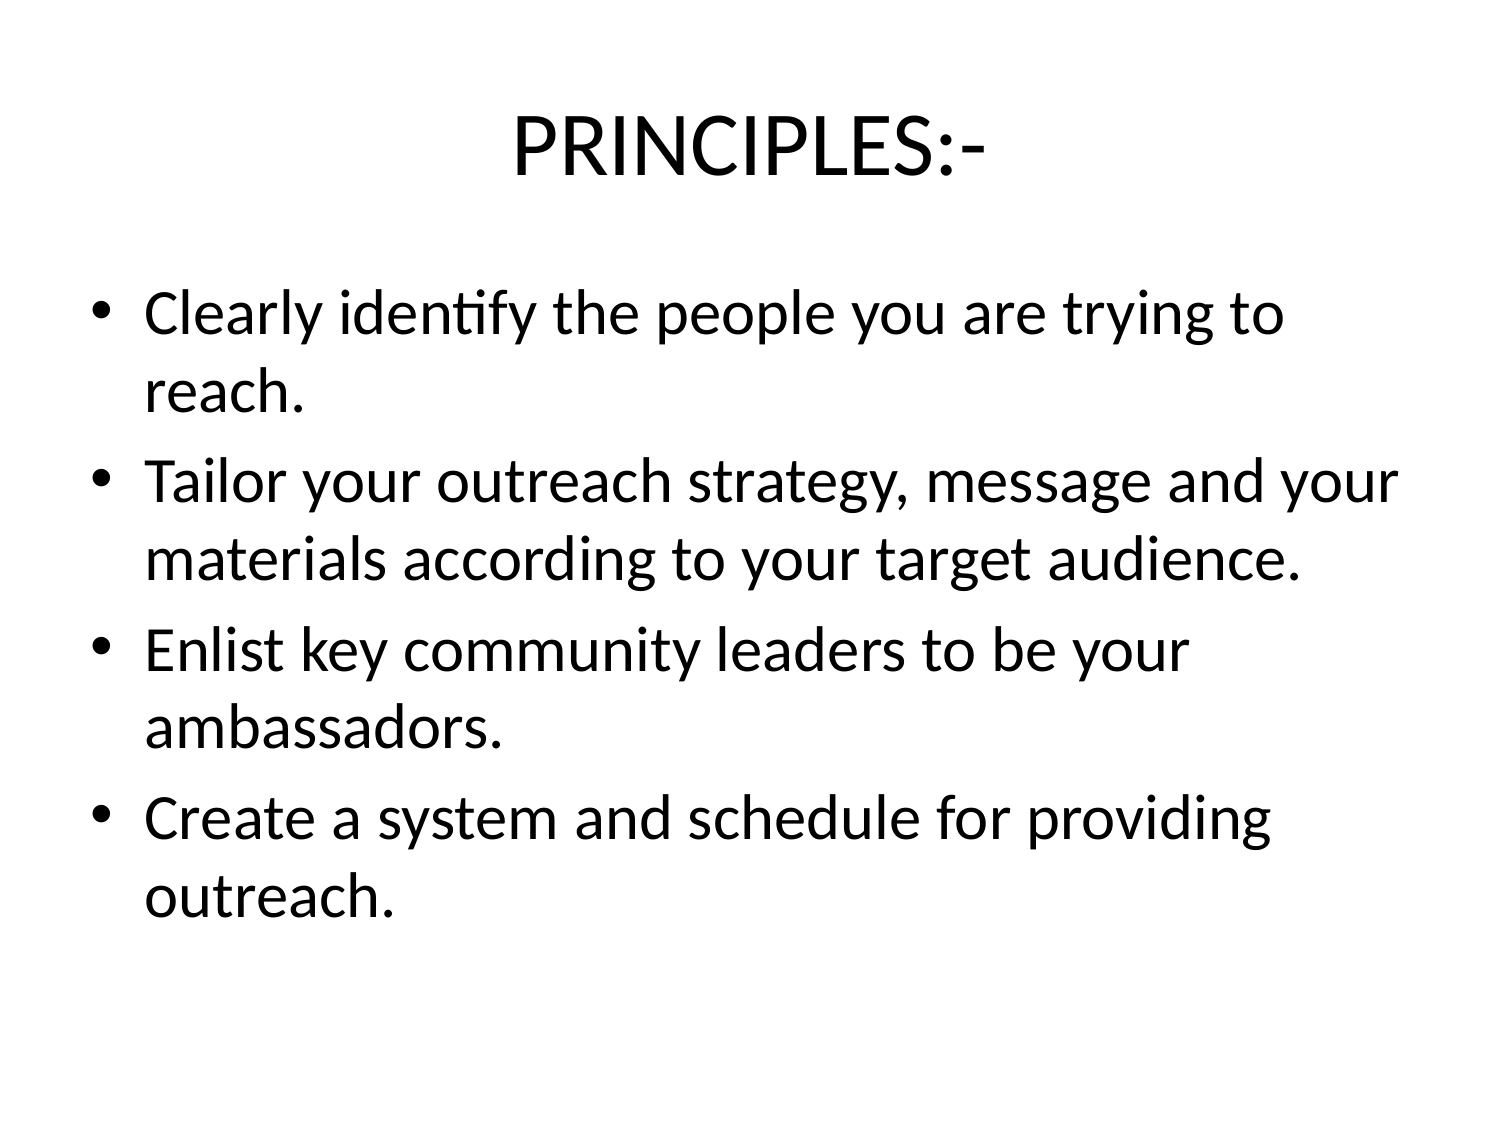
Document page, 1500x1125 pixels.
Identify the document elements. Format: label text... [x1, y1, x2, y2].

title PRINCIPLES:- [75, 45, 1425, 233]
list Clearly identify the people you are trying to reach. Tailor your outreach strategy, message and your materials according to your target audience. Enlist key community leaders to be your ambassadors. Create a system and schedule for providing outreach. [75, 262, 1425, 1005]
